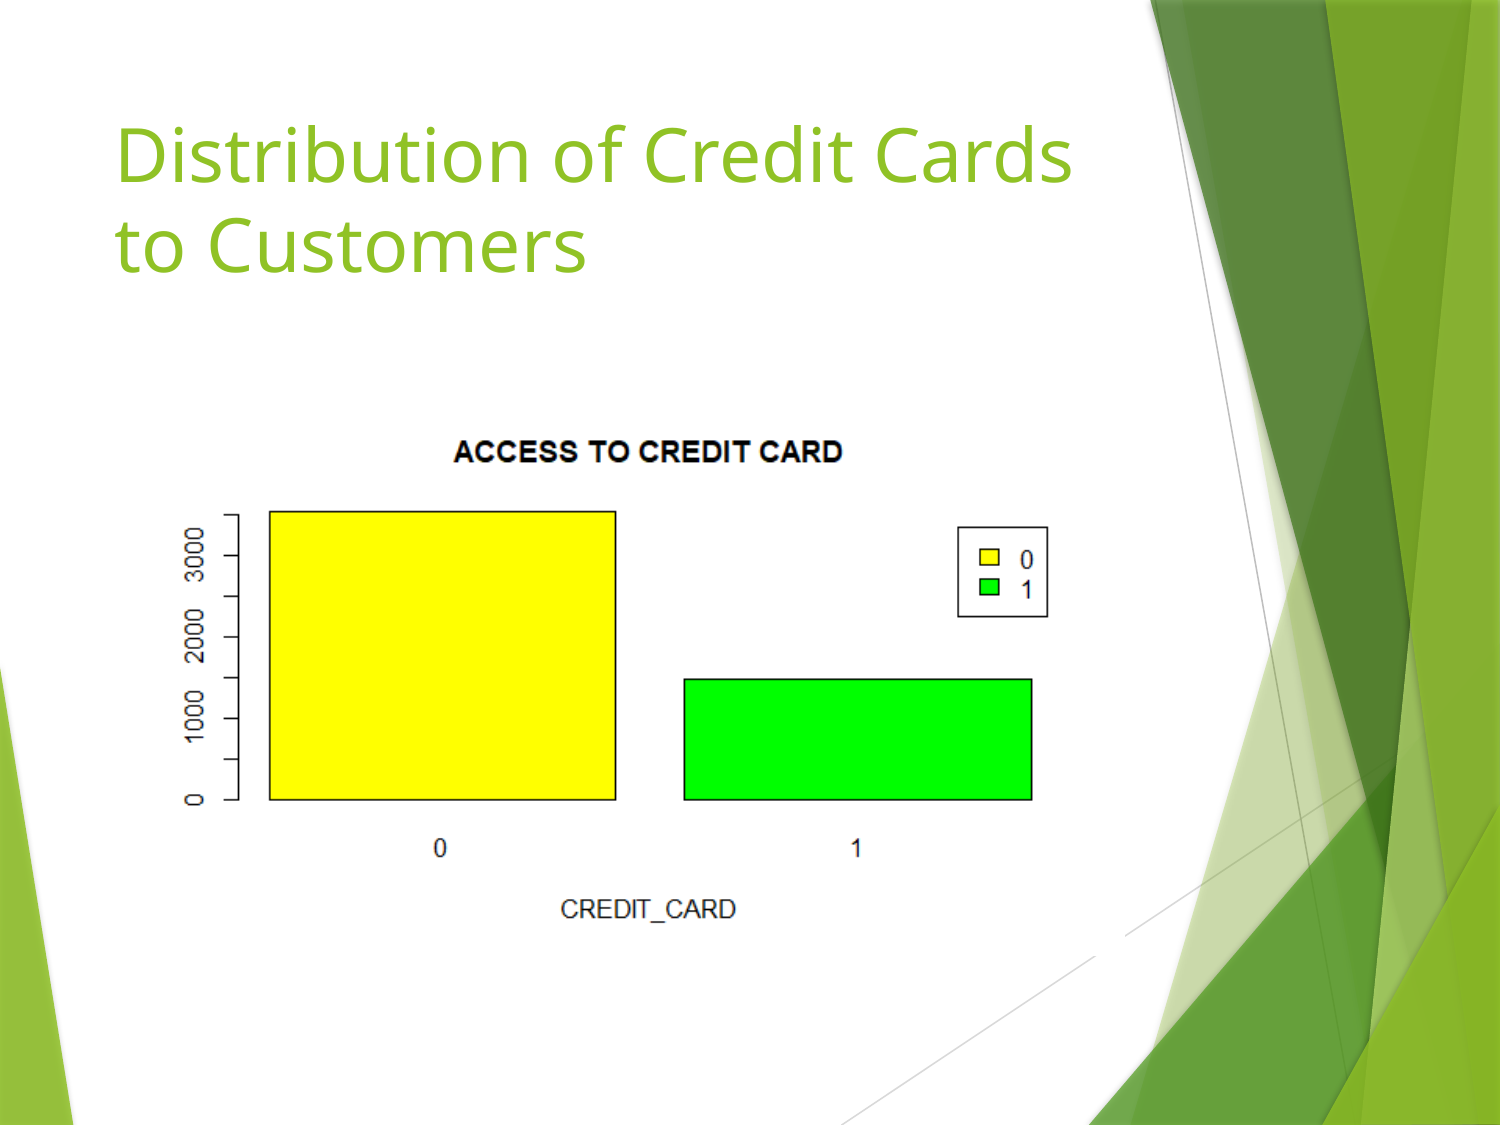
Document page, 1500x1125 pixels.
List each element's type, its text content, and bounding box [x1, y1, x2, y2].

title Distribution of Credit Cards to Customers [99, 99, 1142, 317]
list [116, 389, 1126, 957]
